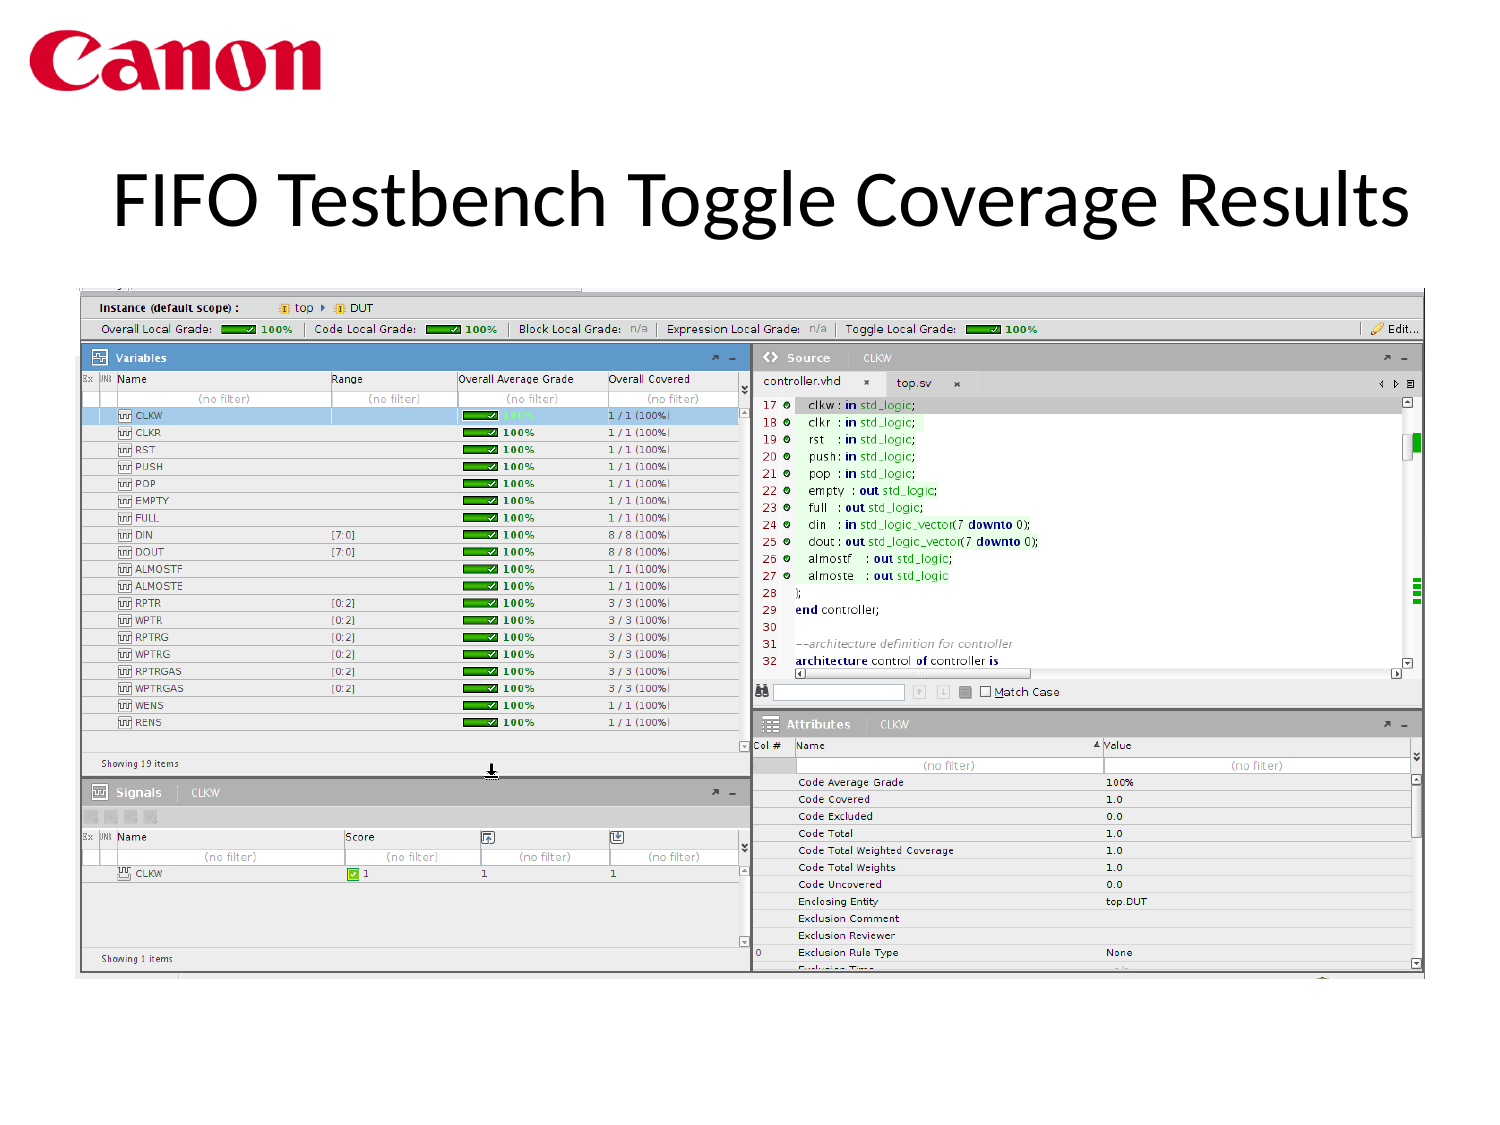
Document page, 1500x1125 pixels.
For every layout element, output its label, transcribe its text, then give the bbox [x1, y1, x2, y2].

title FIFO Testbench Toggle Coverage Results [87, 99, 1438, 288]
picture [0, 0, 326, 92]
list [74, 288, 1426, 980]
